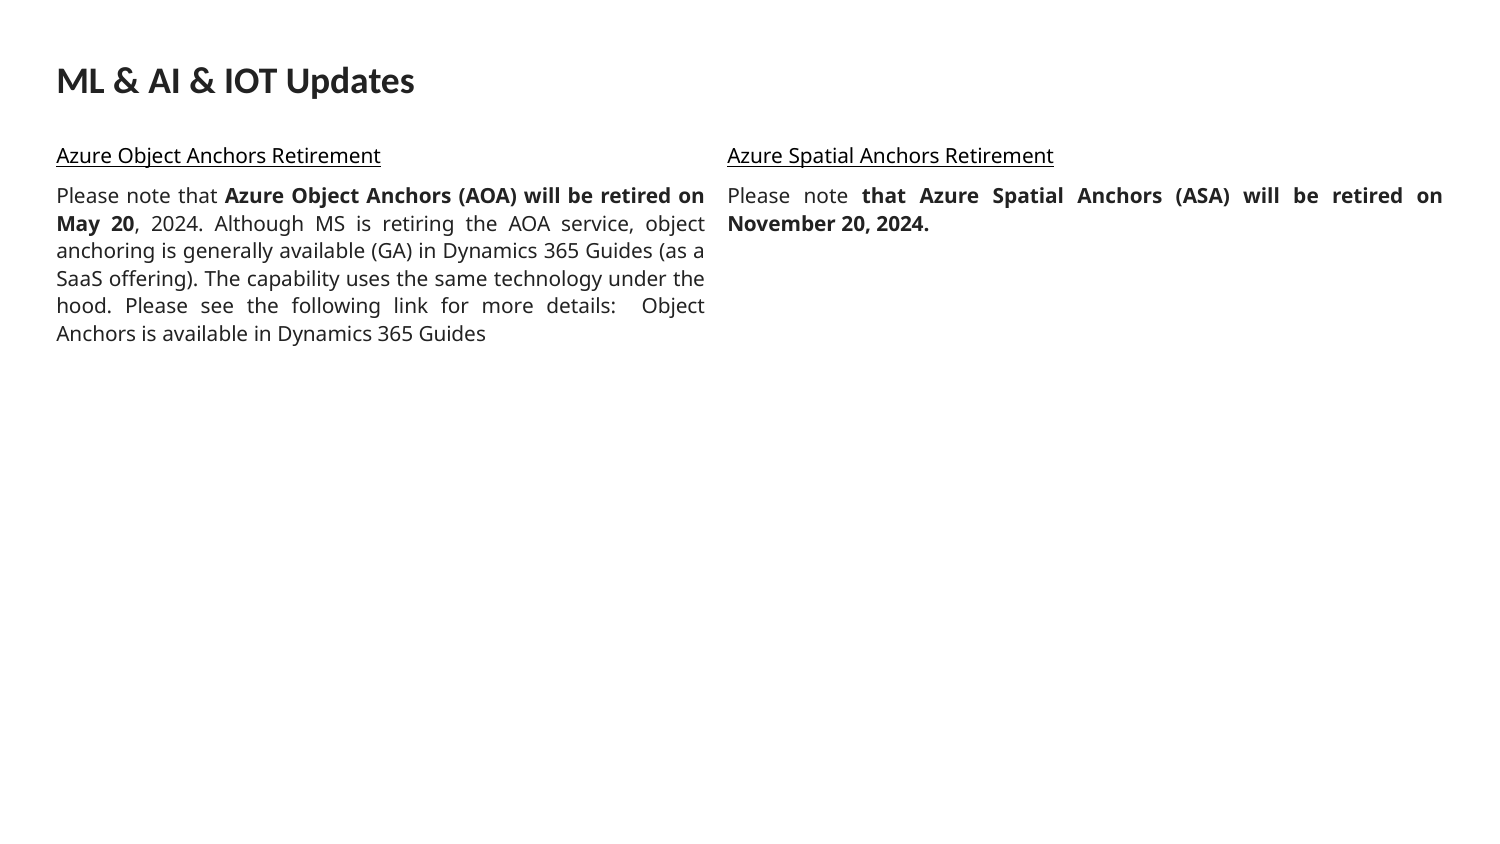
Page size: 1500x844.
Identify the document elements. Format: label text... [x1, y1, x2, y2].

list Azure Spatial Anchors Retirement Please note that Azure Spatial Anchors (ASA) will be retired on November 20, 2024. [727, 140, 1444, 309]
title ML & AI & IOT Updates [56, 56, 1444, 113]
list Azure Object Anchors Retirement Please note that Azure Object Anchors (AOA) will be retired on May 20, 2024. Although MS is retiring the AOA service, object anchoring is generally available (GA) in Dynamics 365 Guides (as a SaaS offering). The capability uses the same technology under the hood. Please see the following link for more details: Object Anchors is available in Dynamics 365 Guides [56, 140, 706, 355]
